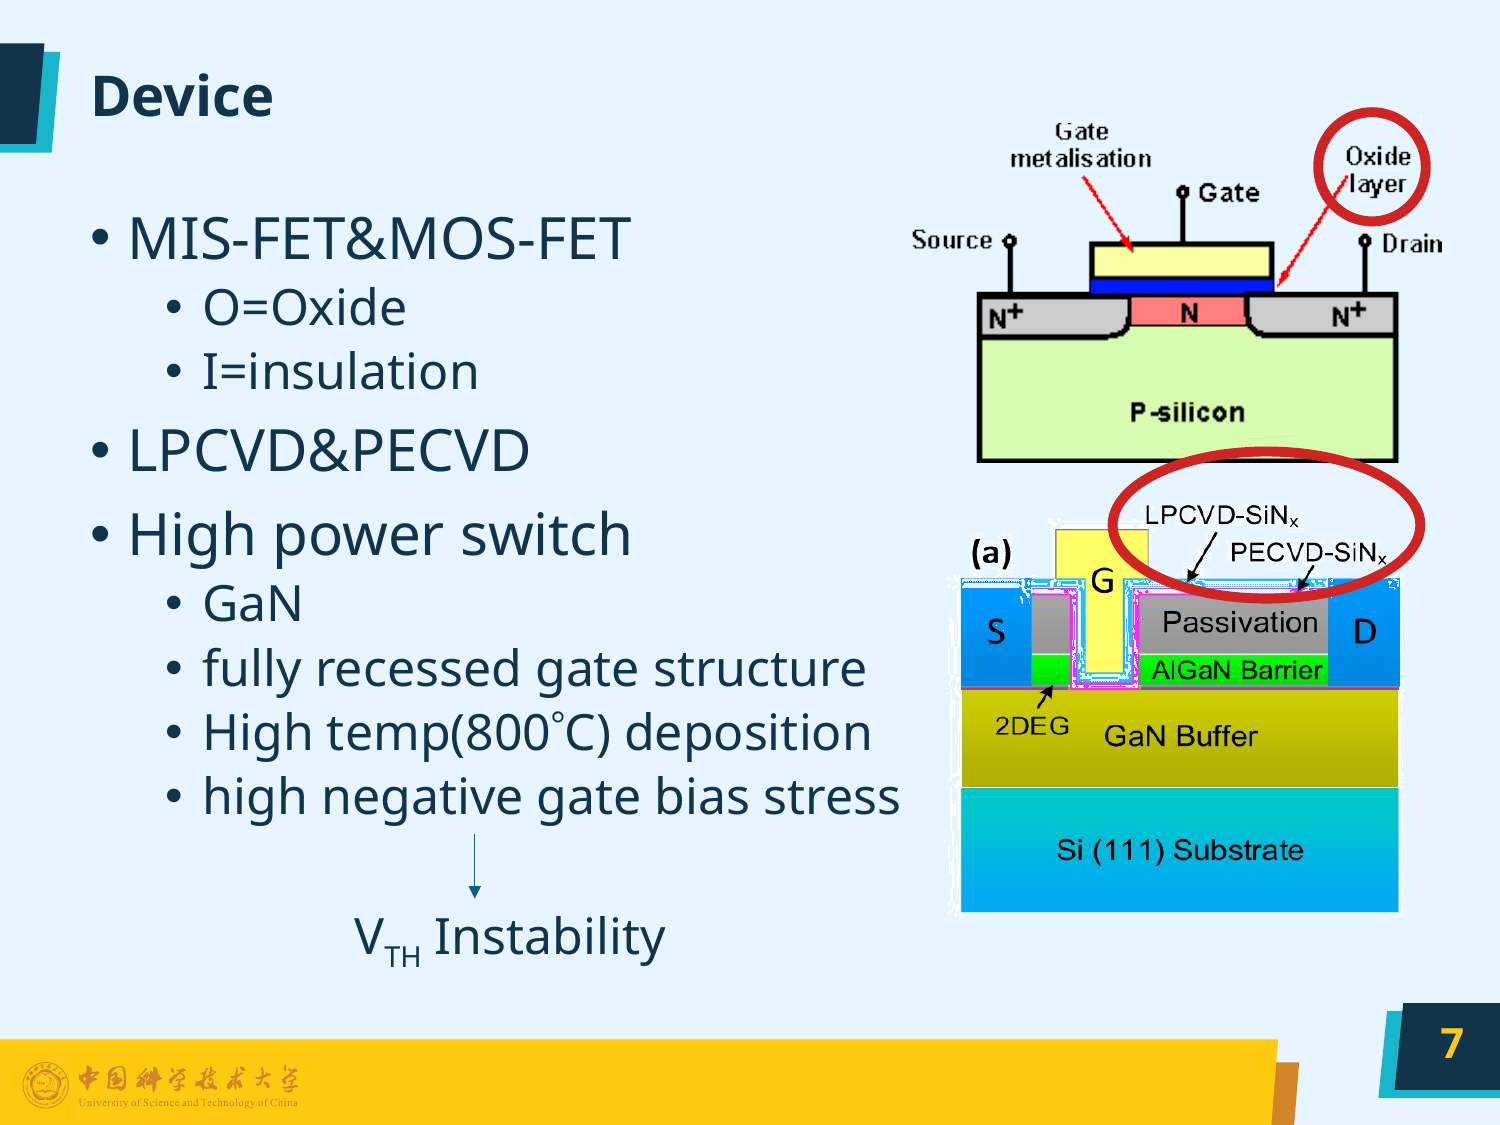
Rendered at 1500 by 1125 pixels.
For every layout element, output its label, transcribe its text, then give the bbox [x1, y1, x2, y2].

list MIS-FET&MOS-FET O=Oxide I=insulation LPCVD&PECVD High power switch GaN fully recessed gate structure High temp(800C) deposition high negative gate bias stress [75, 201, 1397, 973]
picture [911, 123, 1442, 951]
title Device [75, 43, 1397, 153]
text_box [1338, 111, 1406, 123]
slide_number 7 [1414, 1007, 1491, 1084]
text_box VTH Instability [264, 897, 697, 981]
